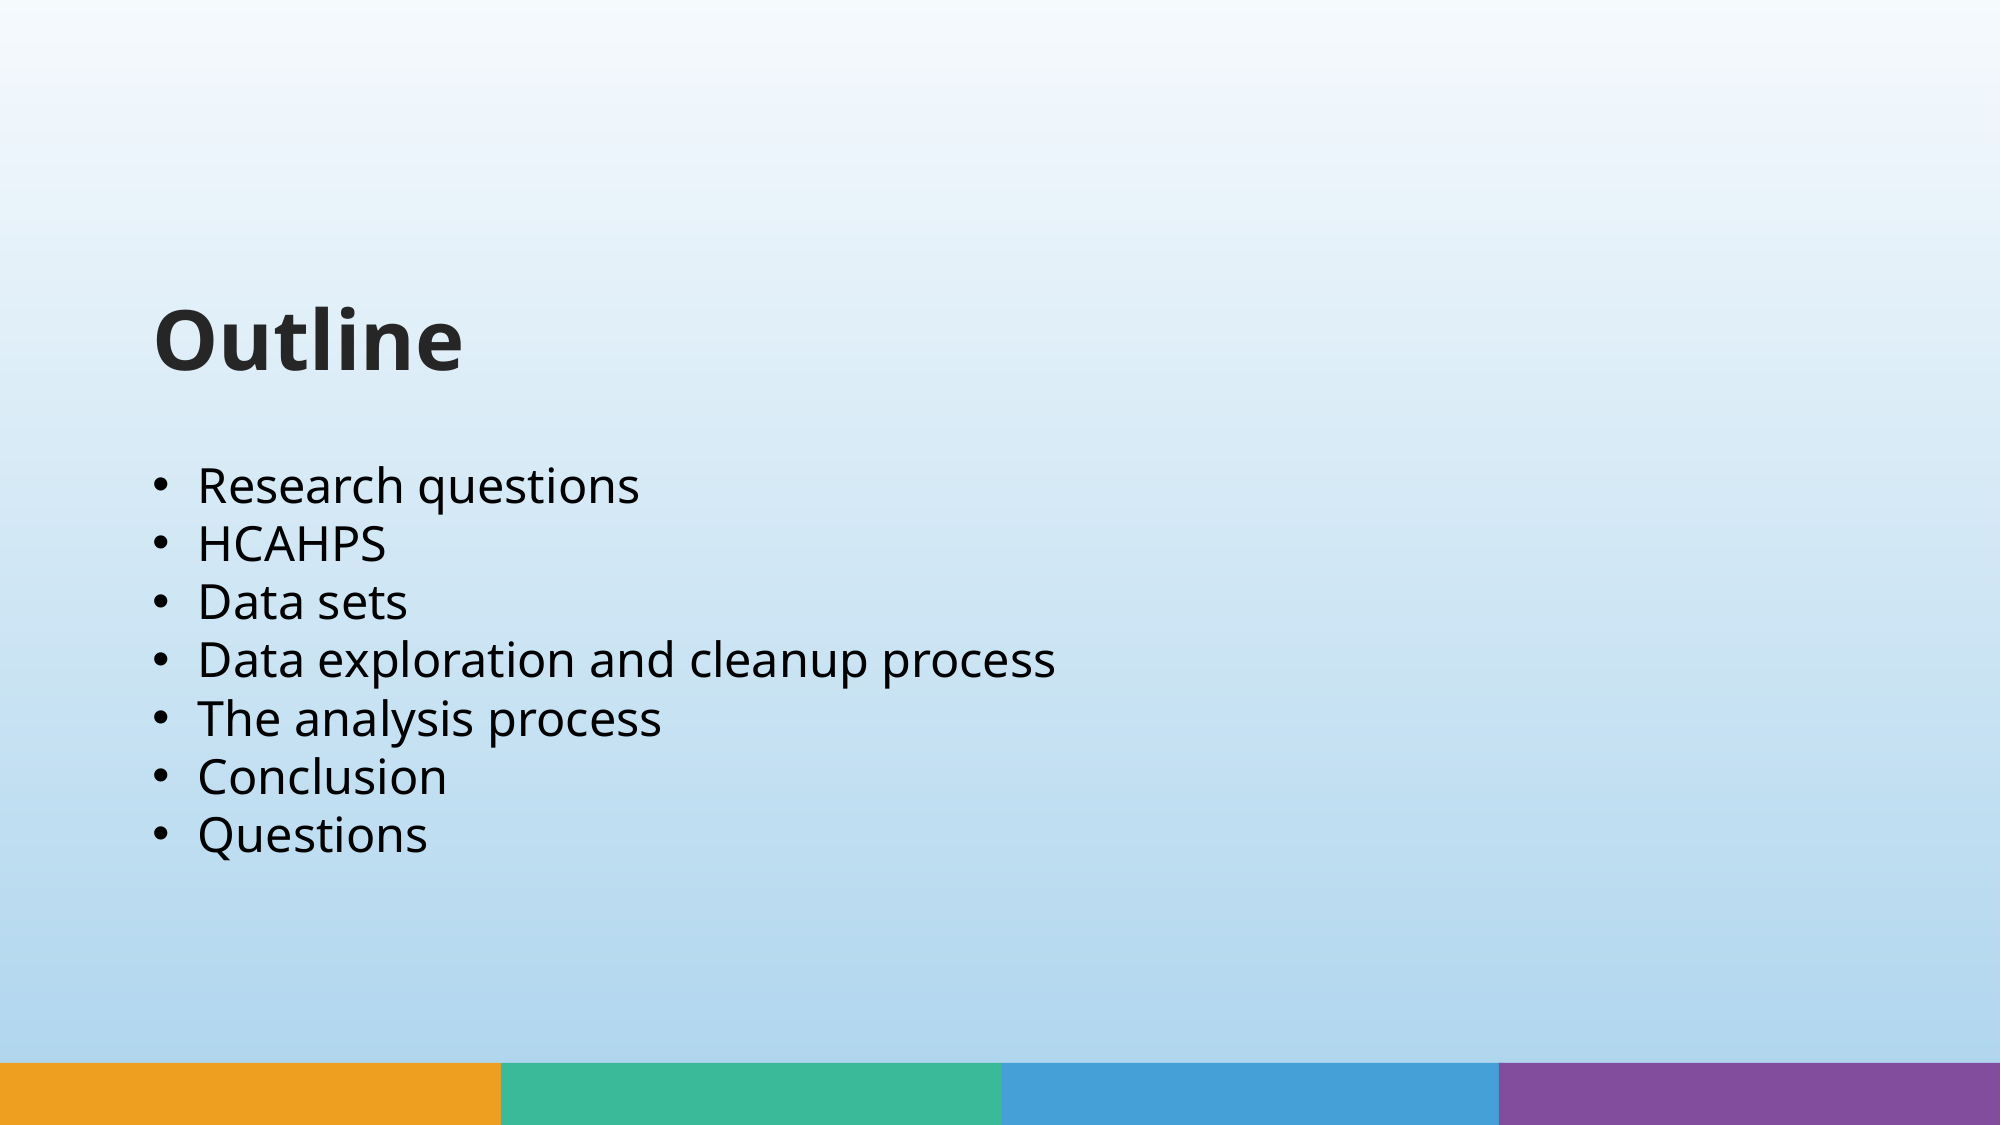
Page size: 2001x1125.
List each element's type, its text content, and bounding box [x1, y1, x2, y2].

list Research questions HCAHPS Data sets Data exploration and cleanup process The analysis process Conclusion Questions [137, 447, 1275, 872]
title Outline [137, 264, 1275, 423]
